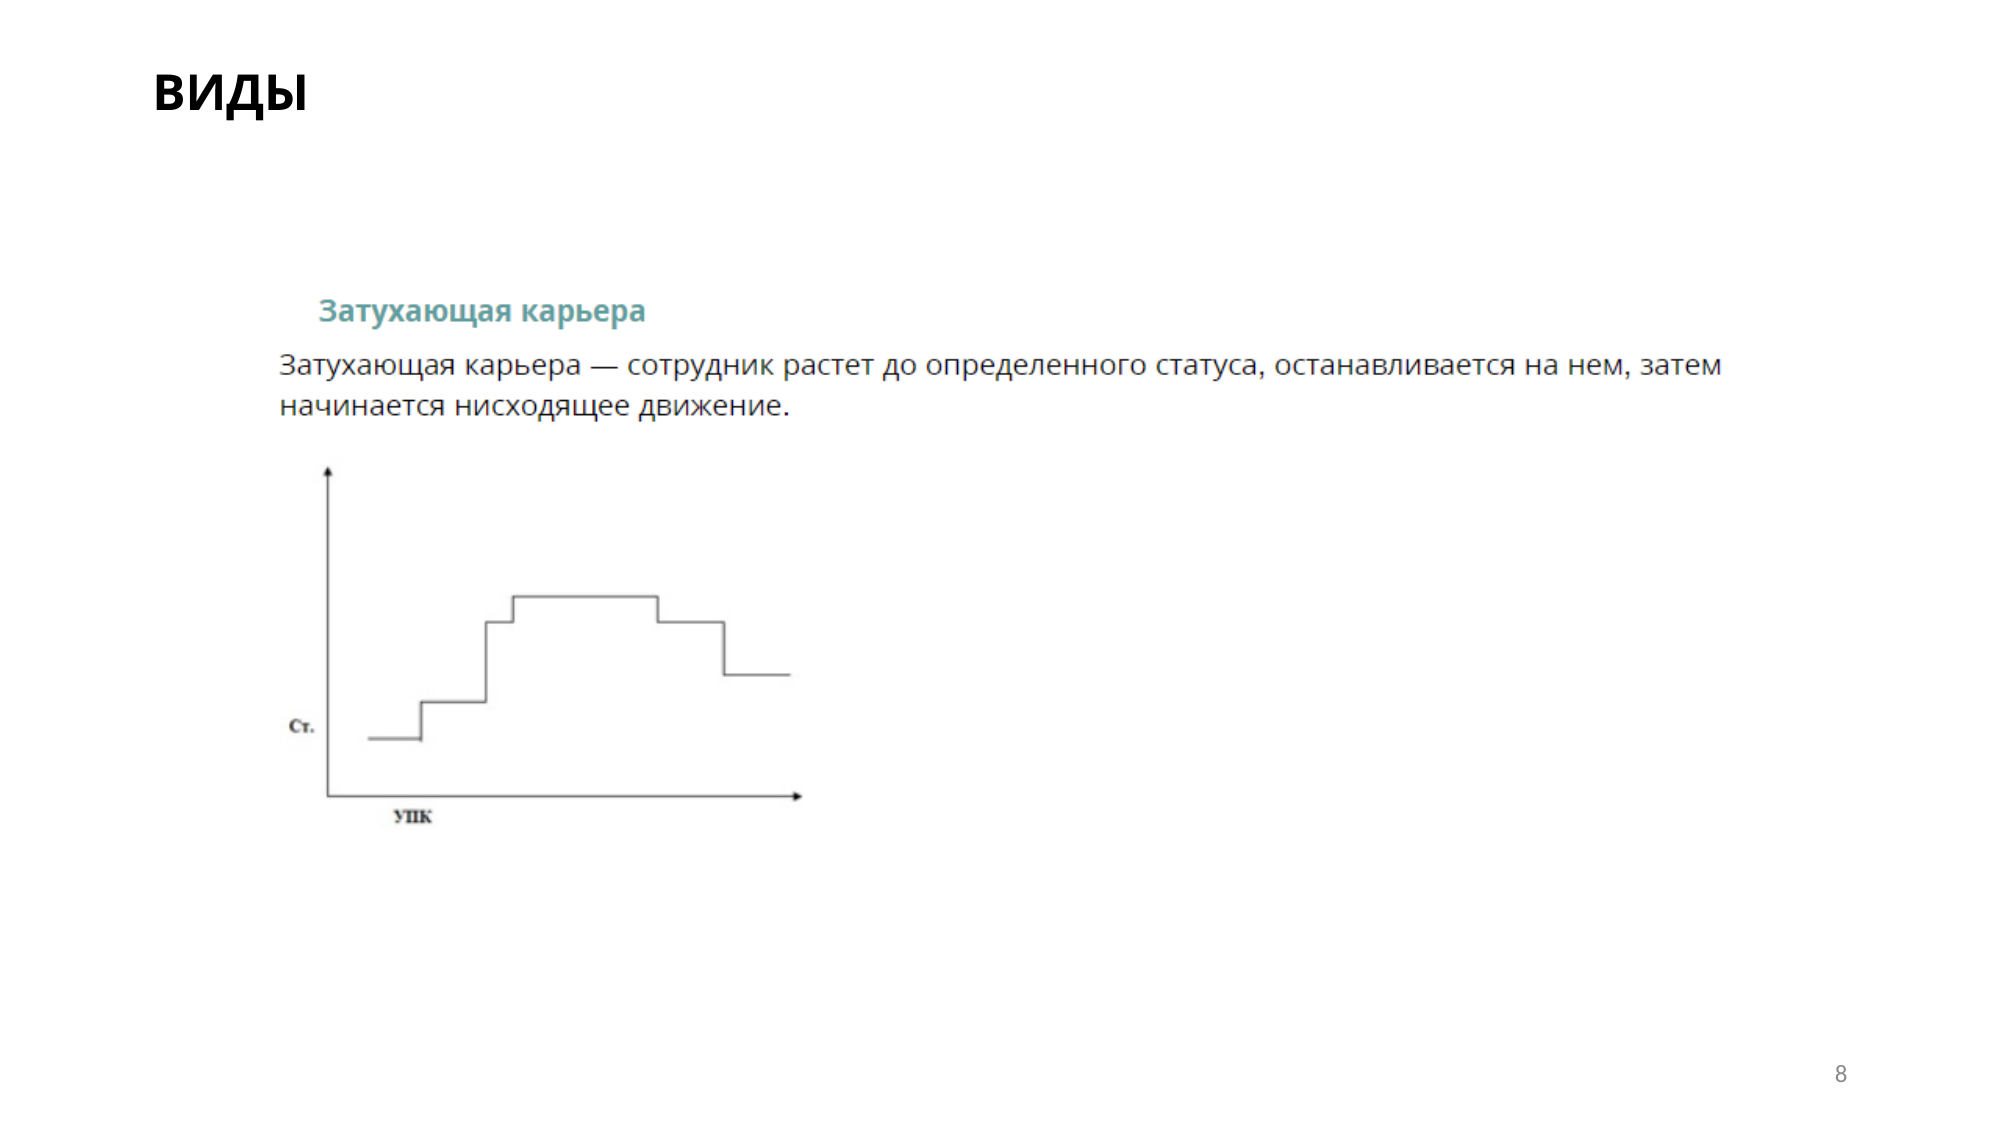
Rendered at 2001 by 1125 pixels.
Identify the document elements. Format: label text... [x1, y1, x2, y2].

slide_number 8 [1412, 1042, 1863, 1103]
title ВИДЫ [137, 59, 1863, 129]
picture [263, 278, 1737, 846]
